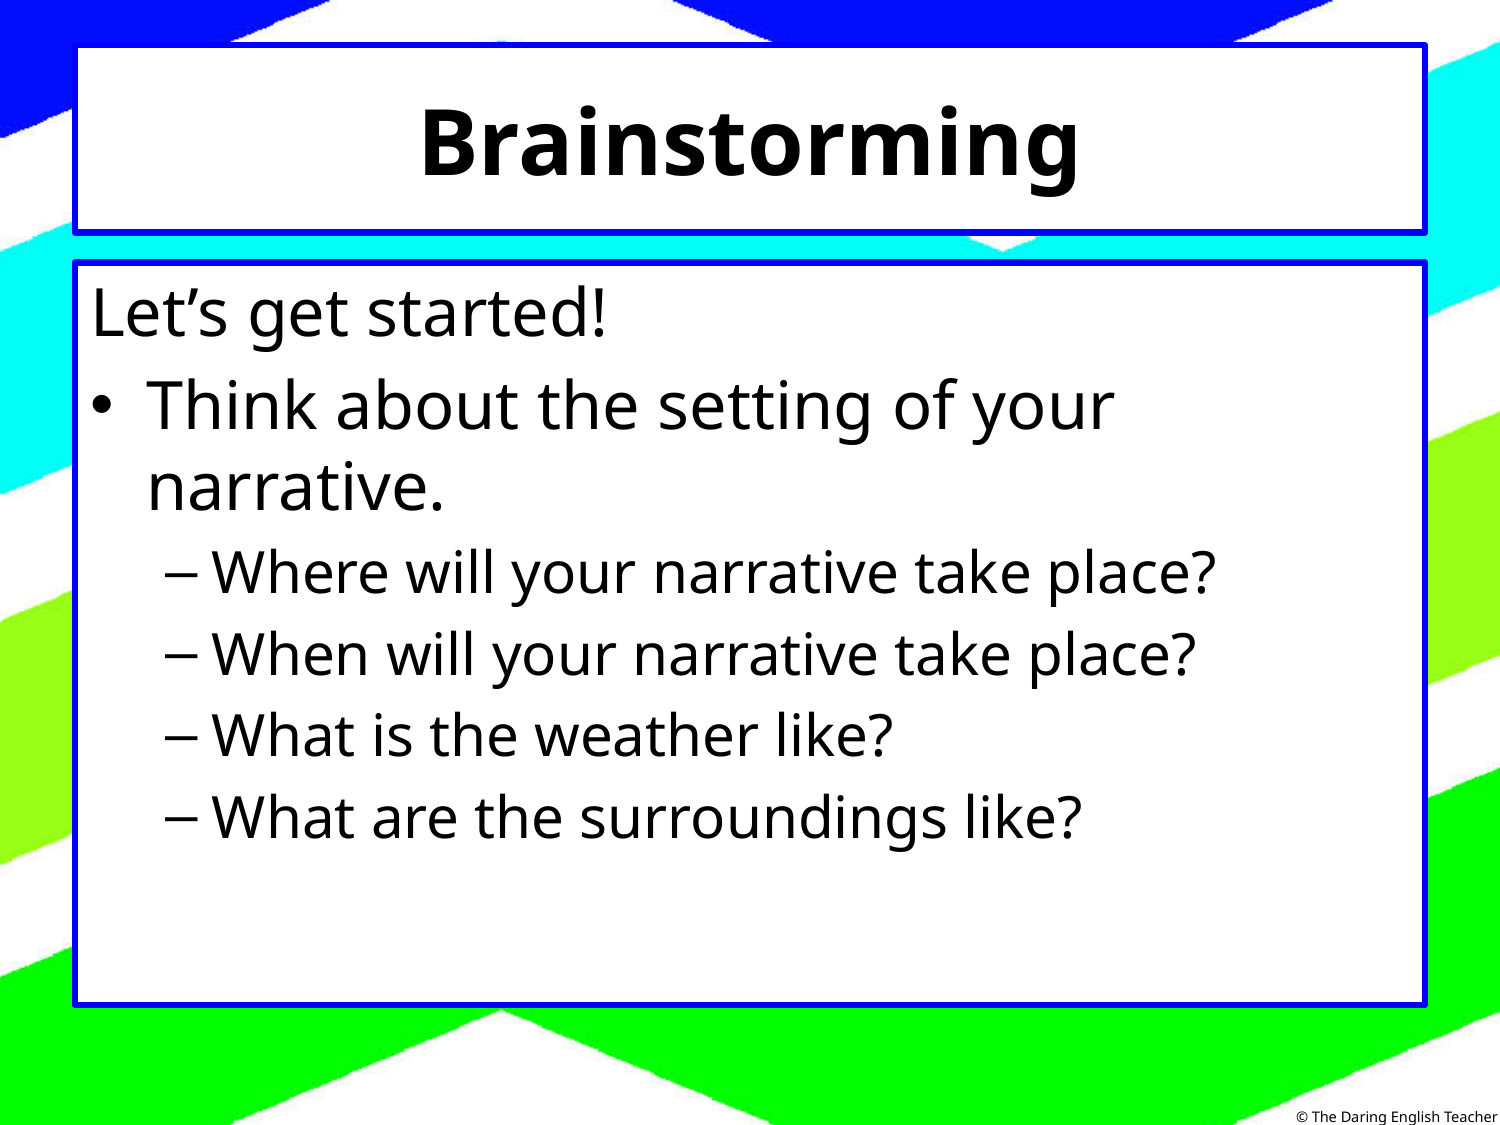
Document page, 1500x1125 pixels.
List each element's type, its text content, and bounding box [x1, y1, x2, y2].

list Let’s get started! Think about the setting of your narrative. Where will your narrative take place? When will your narrative take place? What is the weather like? What are the surroundings like? [72, 259, 1428, 1008]
title Brainstorming [72, 42, 1428, 236]
picture [0, 0, 1500, 1125]
